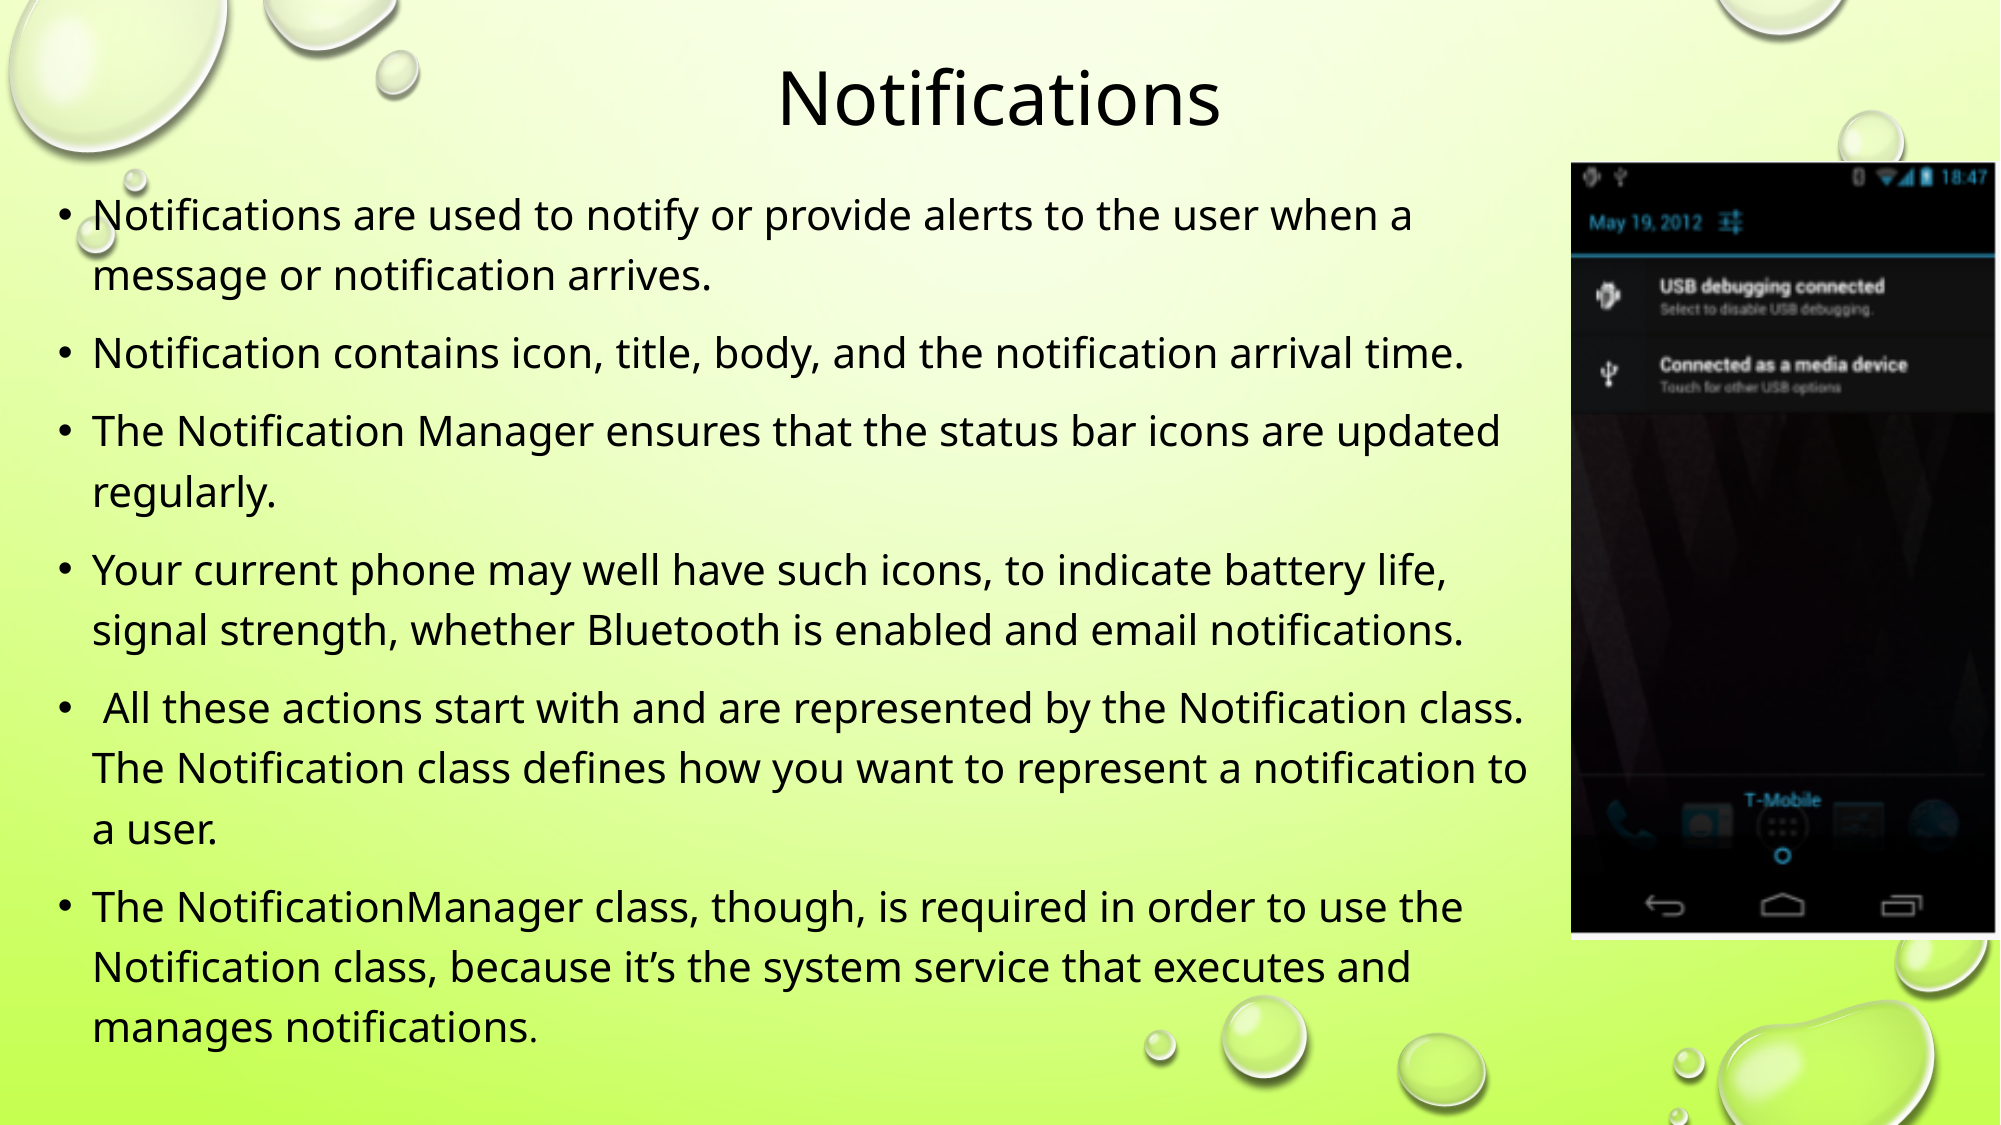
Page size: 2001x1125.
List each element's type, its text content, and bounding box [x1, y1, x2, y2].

list Notifications are used to notify or provide alerts to the user when a message or notification arrives. Notification contains icon, title, body, and the notification arrival time. The Notification Manager ensures that the status bar icons are updated regularly. Your current phone may well have such icons, to indicate battery life, signal strength, whether Bluetooth is enabled and email notifications. All these actions start with and are represented by the Notification class. The Notification class defines how you want to represent a notification to a user. The NotificationManager class, though, is required in order to use the Notification class, because it’s the system service that executes and manages notifications. [42, 170, 1572, 1060]
title Notifications [149, 31, 1850, 170]
picture [0, 0, 2000, 1125]
